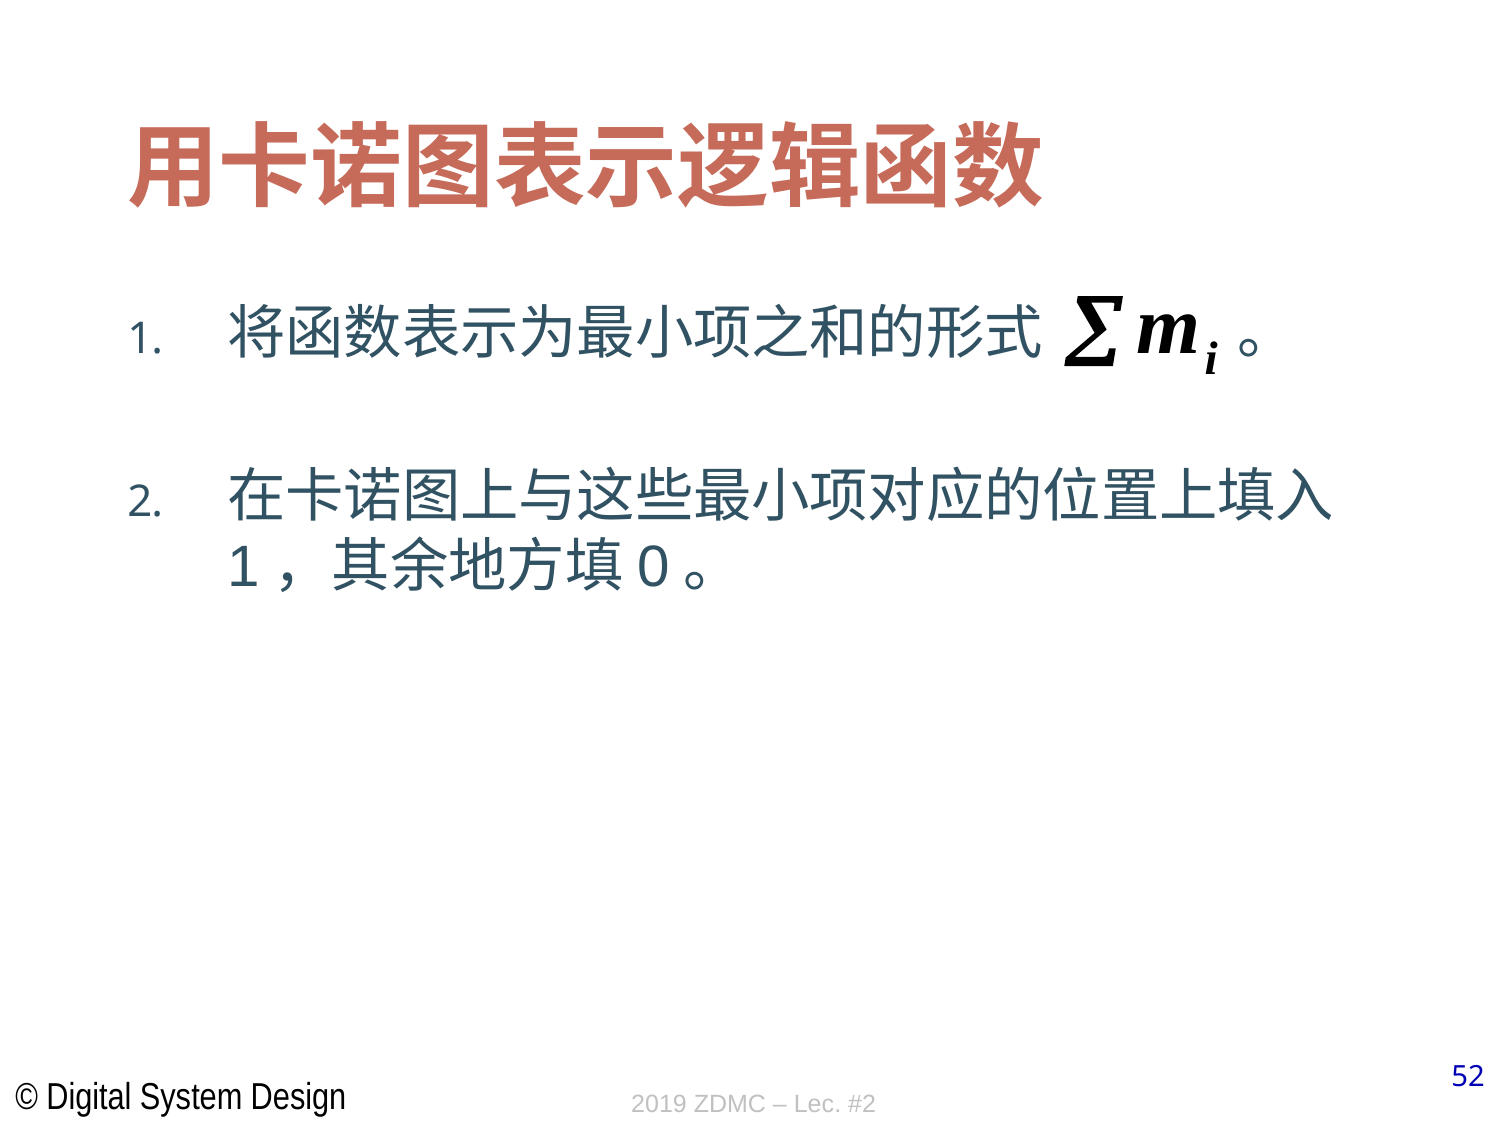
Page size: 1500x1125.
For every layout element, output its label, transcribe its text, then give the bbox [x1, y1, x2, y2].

slide_number 52 [1187, 1050, 1500, 1125]
footer 2019 ZDMC – Lec. #2 [388, 1048, 1120, 1125]
title 用卡诺图表示逻辑函数 [112, 37, 1388, 225]
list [1050, 267, 1248, 394]
list 将函数表示为最小项之和的形式 。 在卡诺图上与这些最小项对应的位置上填入1，其余地方填0。 [112, 287, 1408, 963]
